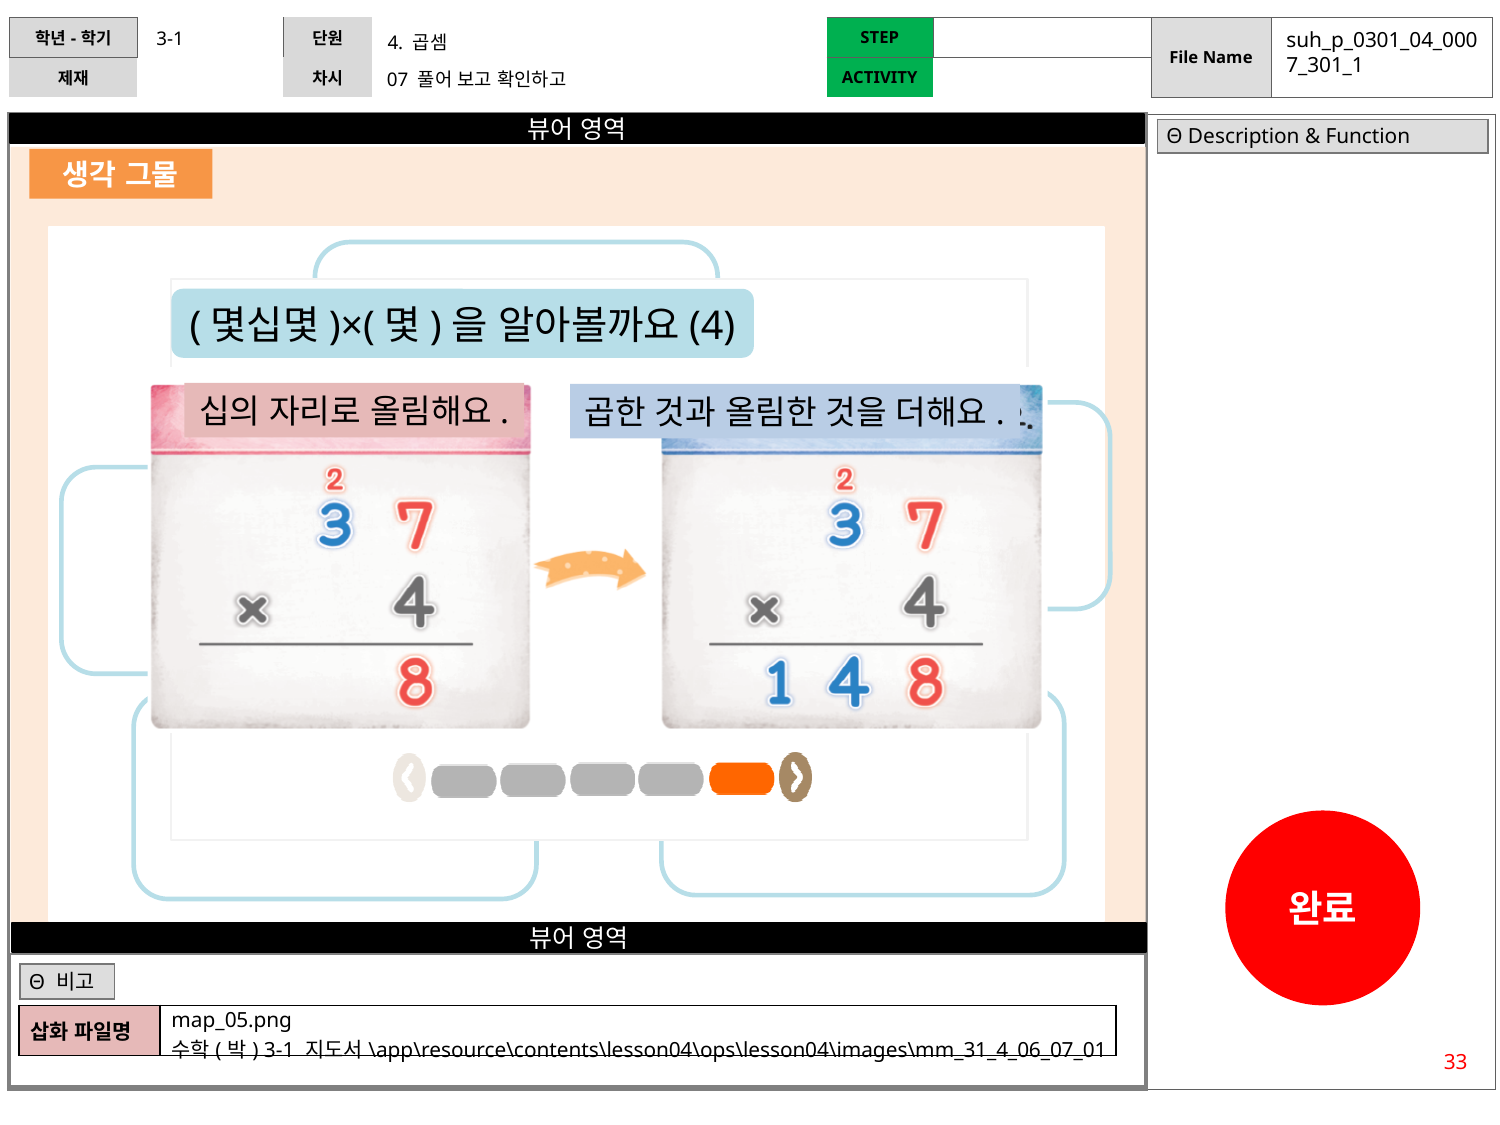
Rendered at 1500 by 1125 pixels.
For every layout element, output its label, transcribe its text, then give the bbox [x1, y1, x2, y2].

text_box 07 풀어 보고 확인하고 [372, 60, 821, 96]
text_box [169, 277, 1030, 365]
picture [147, 367, 1048, 733]
text_box 3-1 [141, 18, 284, 55]
picture [428, 759, 705, 802]
picture [706, 750, 814, 805]
text_box [169, 741, 1030, 842]
text_box suh_p_0301_04_0007_301_1 [1271, 18, 1500, 84]
table_header map_05.png 수학(박) 3-1 지도서\app\resource\contents\lesson04\ops\lesson04\images\mm_31_4_06_07_01 [161, 1006, 1115, 1055]
text_box [59, 465, 142, 676]
text_box 완료 [1223, 808, 1423, 1008]
text_box [312, 239, 720, 277]
table_header Θ Description & Function [1158, 120, 1487, 152]
table_header 삽화 파일명 [20, 1006, 159, 1055]
text_box 생각 그물 [29, 148, 213, 199]
text_box (몇십몇)×(몇)을 알아볼까요(4) [171, 288, 754, 358]
text_box [659, 694, 1067, 898]
text_box [1053, 400, 1113, 612]
text_box 4. 곱셈 [372, 23, 828, 48]
text_box [131, 701, 539, 902]
picture [391, 751, 427, 805]
